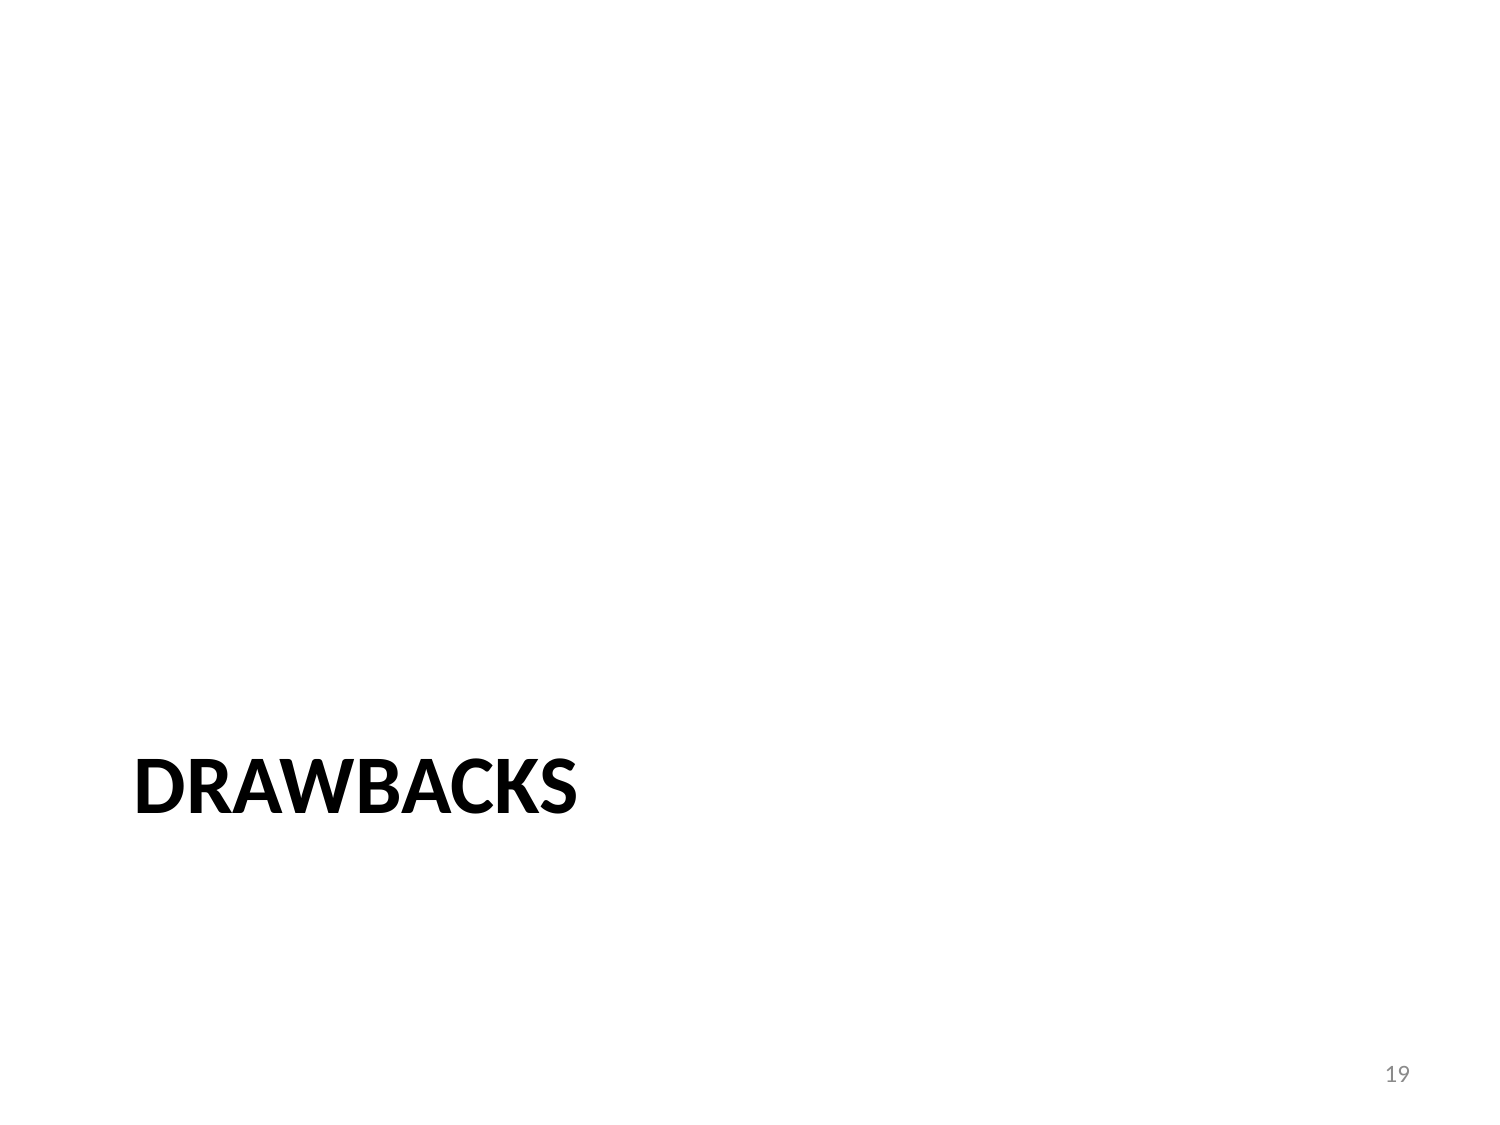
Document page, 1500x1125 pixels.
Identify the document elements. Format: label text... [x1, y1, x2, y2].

slide_number 19 [1074, 1042, 1425, 1103]
title drawbacks [118, 722, 1394, 947]
